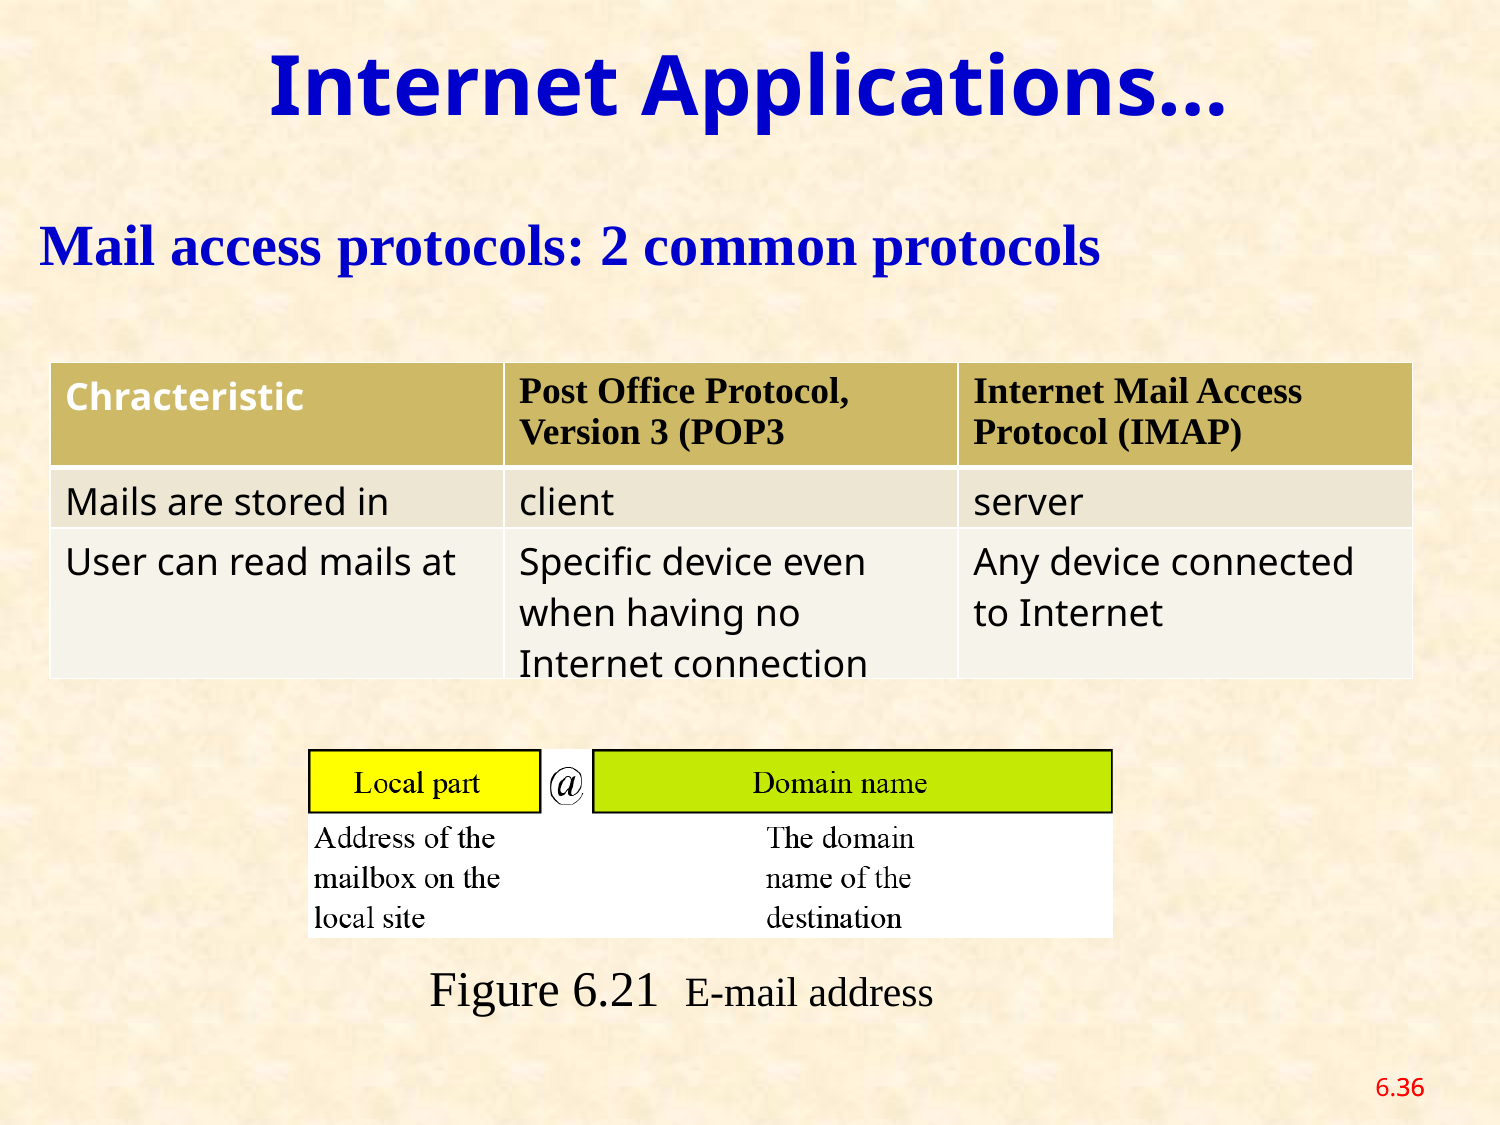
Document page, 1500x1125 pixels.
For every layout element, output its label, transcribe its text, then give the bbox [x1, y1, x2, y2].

table_cell client [505, 470, 957, 527]
table_cell Specific device even when having no Internet connection [505, 529, 957, 678]
table_cell User can read mails at [51, 529, 503, 678]
table_header Internet Mail Access Protocol (IMAP) [959, 363, 1412, 465]
table_cell Mails are stored in [51, 470, 503, 527]
table_header Post Office Protocol, Version 3 (POP3 [505, 363, 957, 465]
picture [0, 0, 1500, 1125]
table_cell server [959, 470, 1412, 527]
text_box Internet Applications… [74, 24, 1425, 130]
slide_number 36 [1325, 1062, 1425, 1113]
text_box Figure 6.21 E-mail address [414, 981, 950, 1024]
table_cell Any device connected to Internet [959, 529, 1412, 678]
table_header Chracteristic [51, 363, 503, 465]
text_box Mail access protocols: 2 common protocols [24, 200, 1213, 285]
